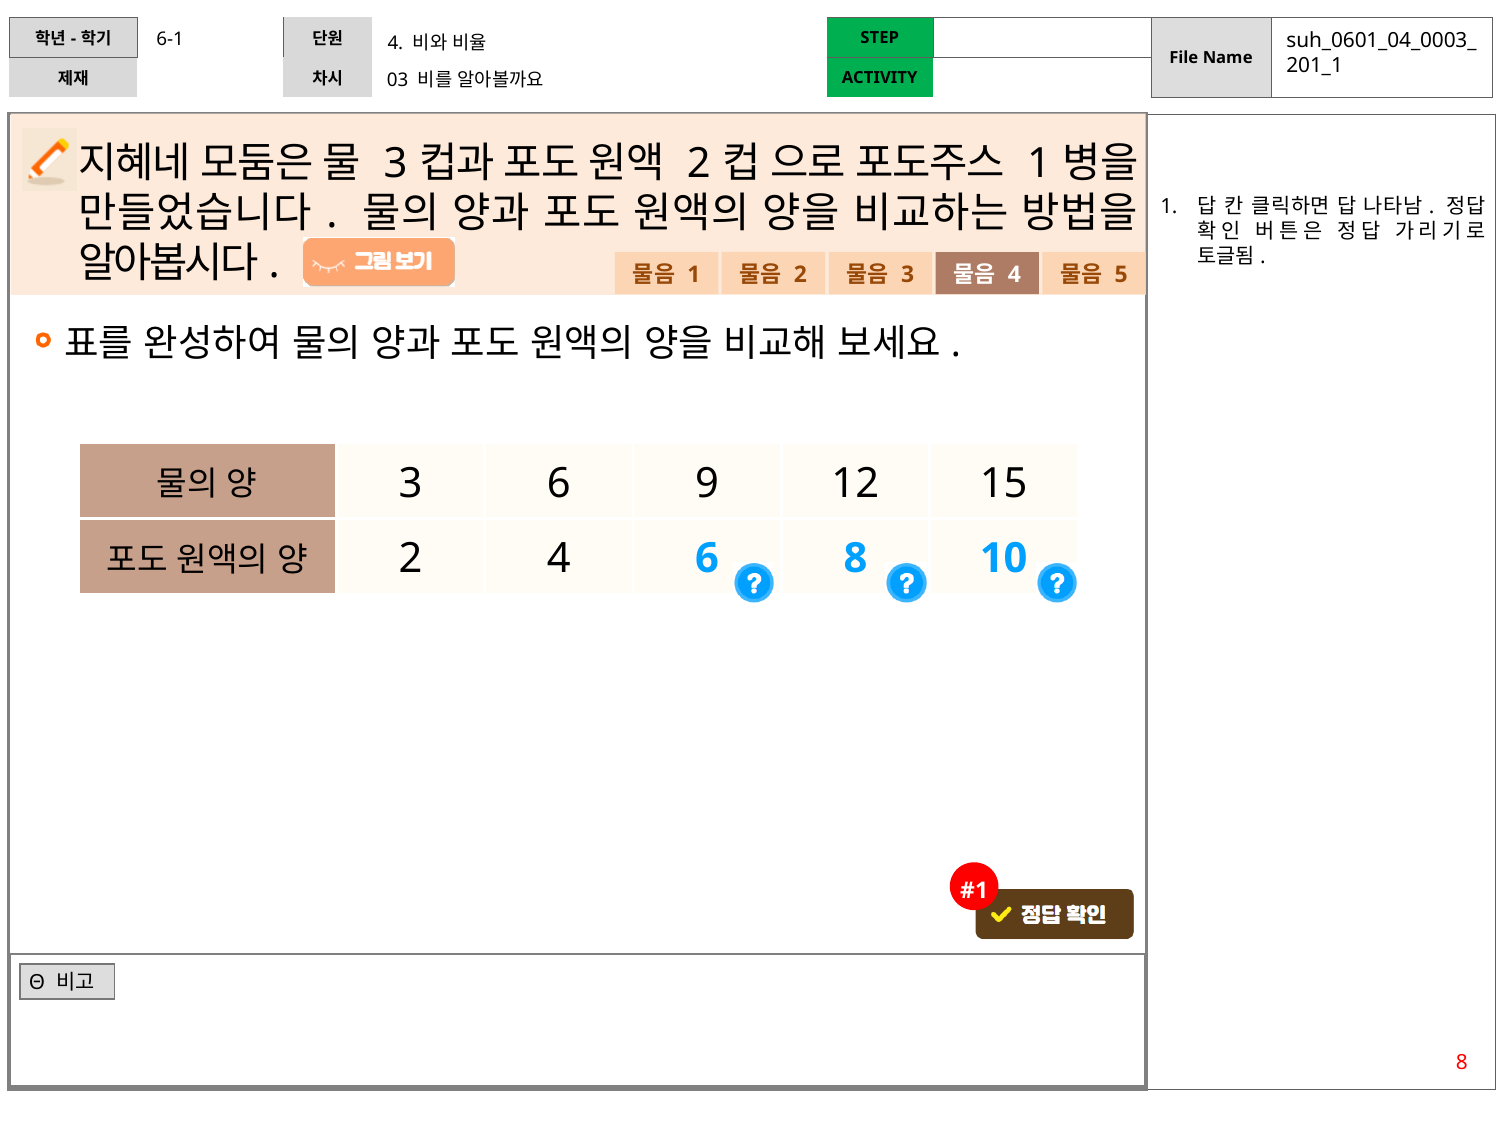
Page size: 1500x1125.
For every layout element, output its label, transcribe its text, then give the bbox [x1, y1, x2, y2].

text_box suh_0601_04_0003_201_1 [1271, 18, 1500, 84]
text_box 03 비를 알아볼까요 [372, 60, 821, 96]
table_cell 4 [486, 520, 632, 593]
text_box 표를 완성하여 물의 양과 포도 원액의 양을 비교해 보세요. [49, 311, 1145, 372]
table_cell 2 [338, 520, 483, 593]
picture [885, 562, 927, 603]
table_header 3 [338, 444, 483, 517]
picture [32, 328, 53, 350]
text_box 4. 비와 비율 [372, 23, 828, 48]
text_box #1 [947, 860, 1001, 912]
table_header 12 [783, 444, 928, 517]
table_cell 8 [783, 520, 928, 593]
table_cell 포도 원액의 양 [80, 520, 335, 593]
table_cell 10 [931, 520, 1077, 593]
table_header 15 [931, 444, 1077, 517]
text_box [1145, 276, 1500, 326]
table_header 6 [486, 444, 632, 517]
picture [732, 562, 774, 603]
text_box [614, 251, 1146, 295]
text_box [9, 112, 1148, 297]
table_cell 6 [634, 520, 780, 593]
text_box 6-1 [141, 18, 284, 55]
text_box 지혜네 모둠은 물 3컵과 포도 원액 2컵 으로 포도주스 1병을 만들었습니다. 물의 양과 포도 원액의 양을 비교하는 방법을 알아봅시다. [63, 128, 1150, 294]
picture [303, 237, 456, 287]
picture [973, 885, 1137, 940]
table_header 물의 양 [80, 444, 335, 517]
picture [1035, 562, 1077, 603]
table_header 9 [634, 444, 780, 517]
text_box 답 칸 클릭하면 답 나타남. 정답 확인 버튼은 정답 가리기로 토글됨. [1145, 160, 1500, 276]
picture [22, 128, 77, 192]
